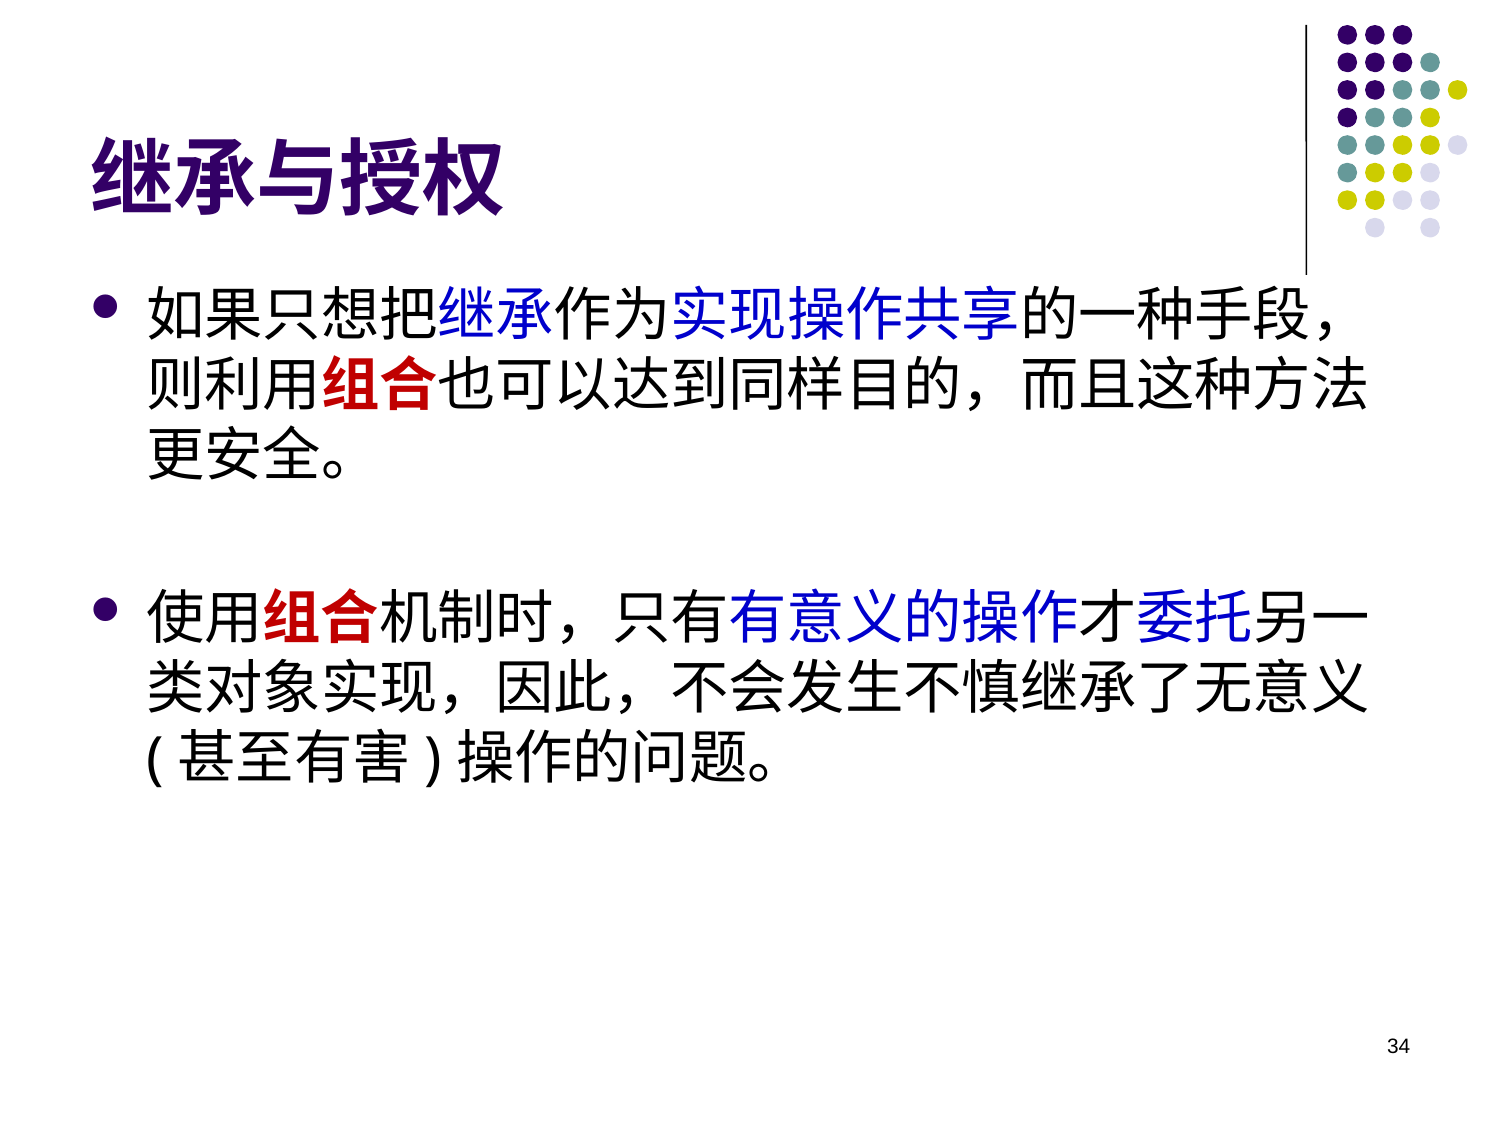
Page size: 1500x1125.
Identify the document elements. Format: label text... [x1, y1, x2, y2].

slide_number 34 [1074, 1024, 1426, 1101]
list 如果只想把继承作为实现操作共享的一种手段，则利用组合也可以达到同样目的，而且这种方法更安全。 使用组合机制时，只有有意义的操作才委托另一类对象实现，因此，不会发生不慎继承了无意义(甚至有害)操作的问题。 [74, 269, 1426, 1006]
title 继承与授权 [74, 19, 1313, 233]
